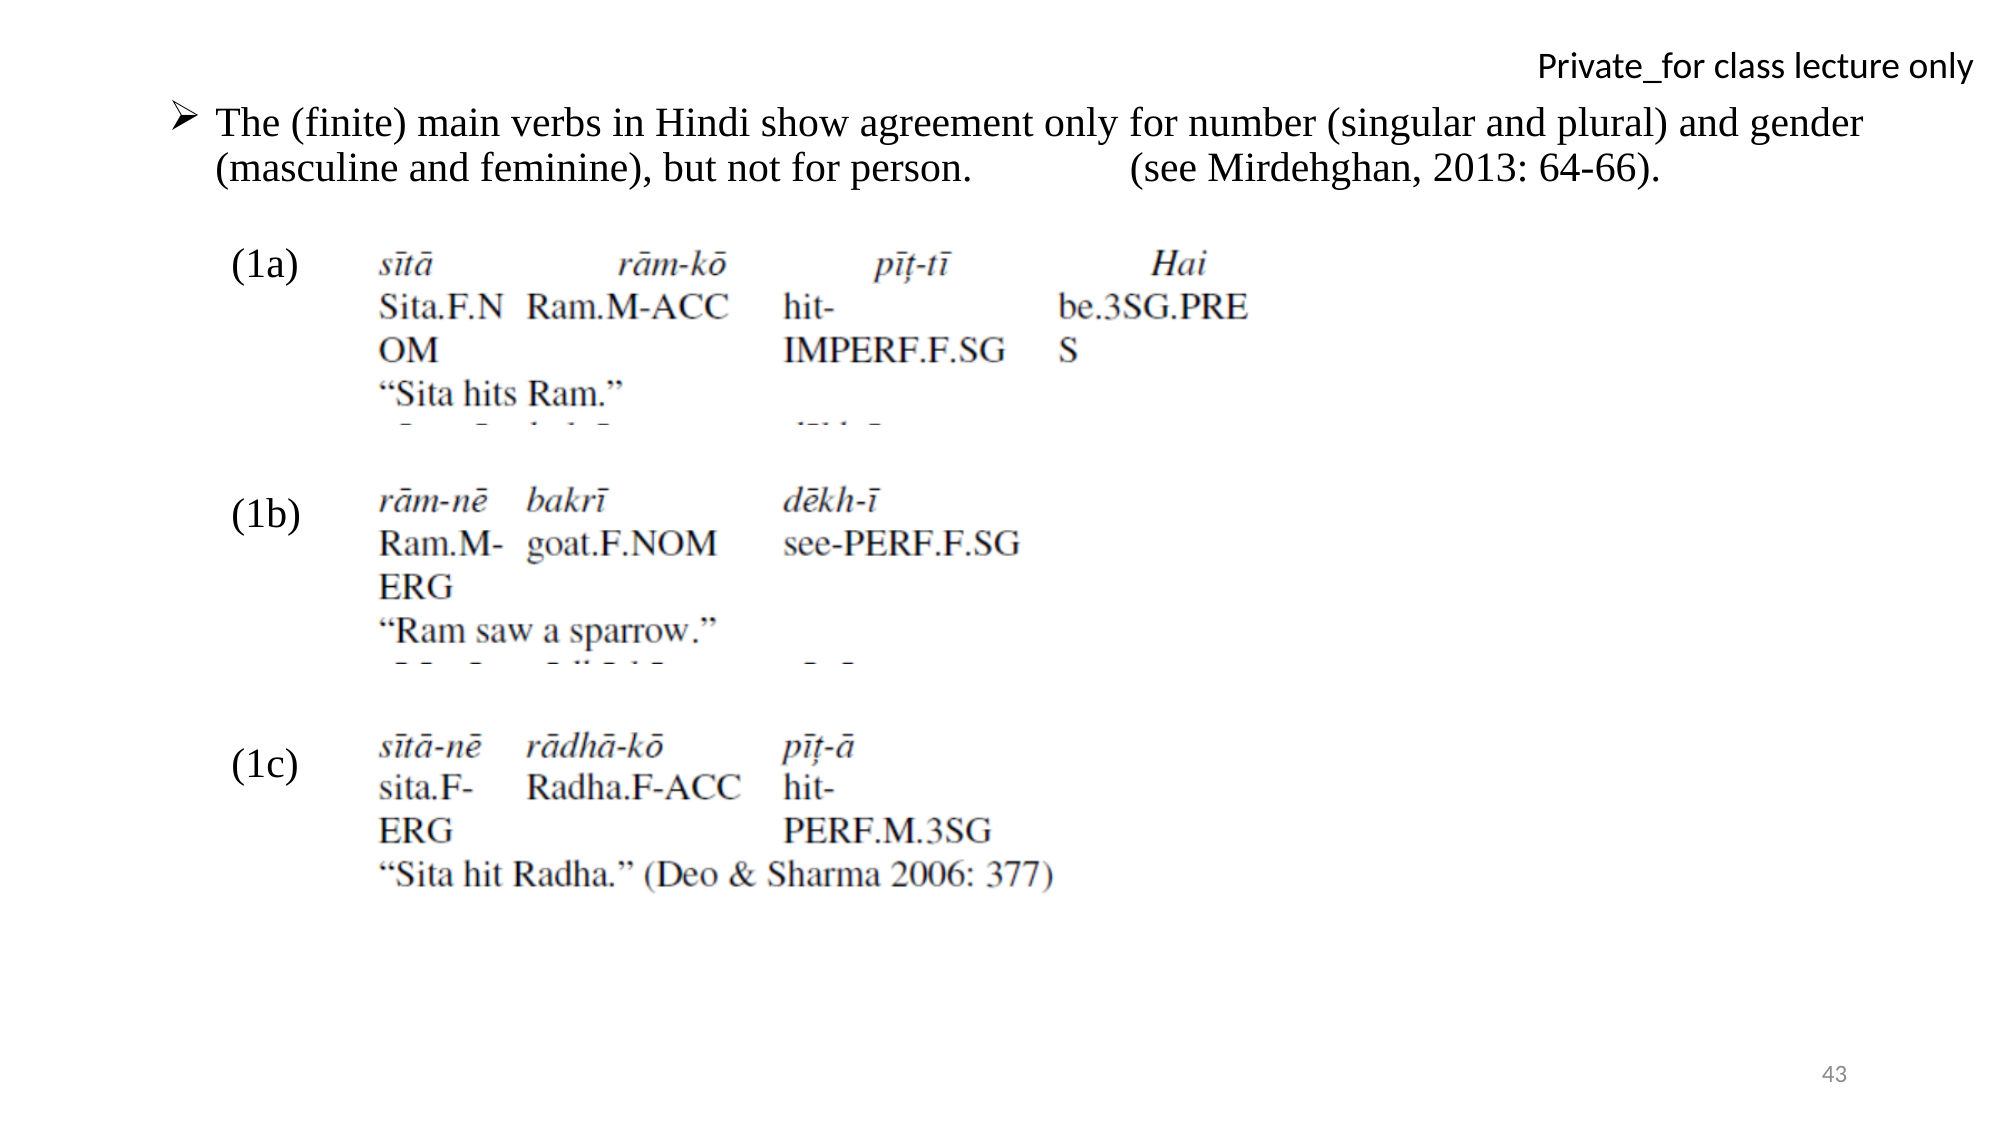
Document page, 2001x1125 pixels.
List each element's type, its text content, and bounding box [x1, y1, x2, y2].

picture [371, 726, 1256, 906]
picture [371, 472, 1256, 664]
slide_number 43 [1412, 1042, 1863, 1103]
picture [371, 245, 1256, 425]
subtitle The (finite) main verbs in Hindi show agreement only for number (singular and plural) and gender (masculine and feminine), but not for person. (see Mirdehghan, 2013: 64-66). (1a) (1b) (1c) [153, 92, 1988, 1043]
